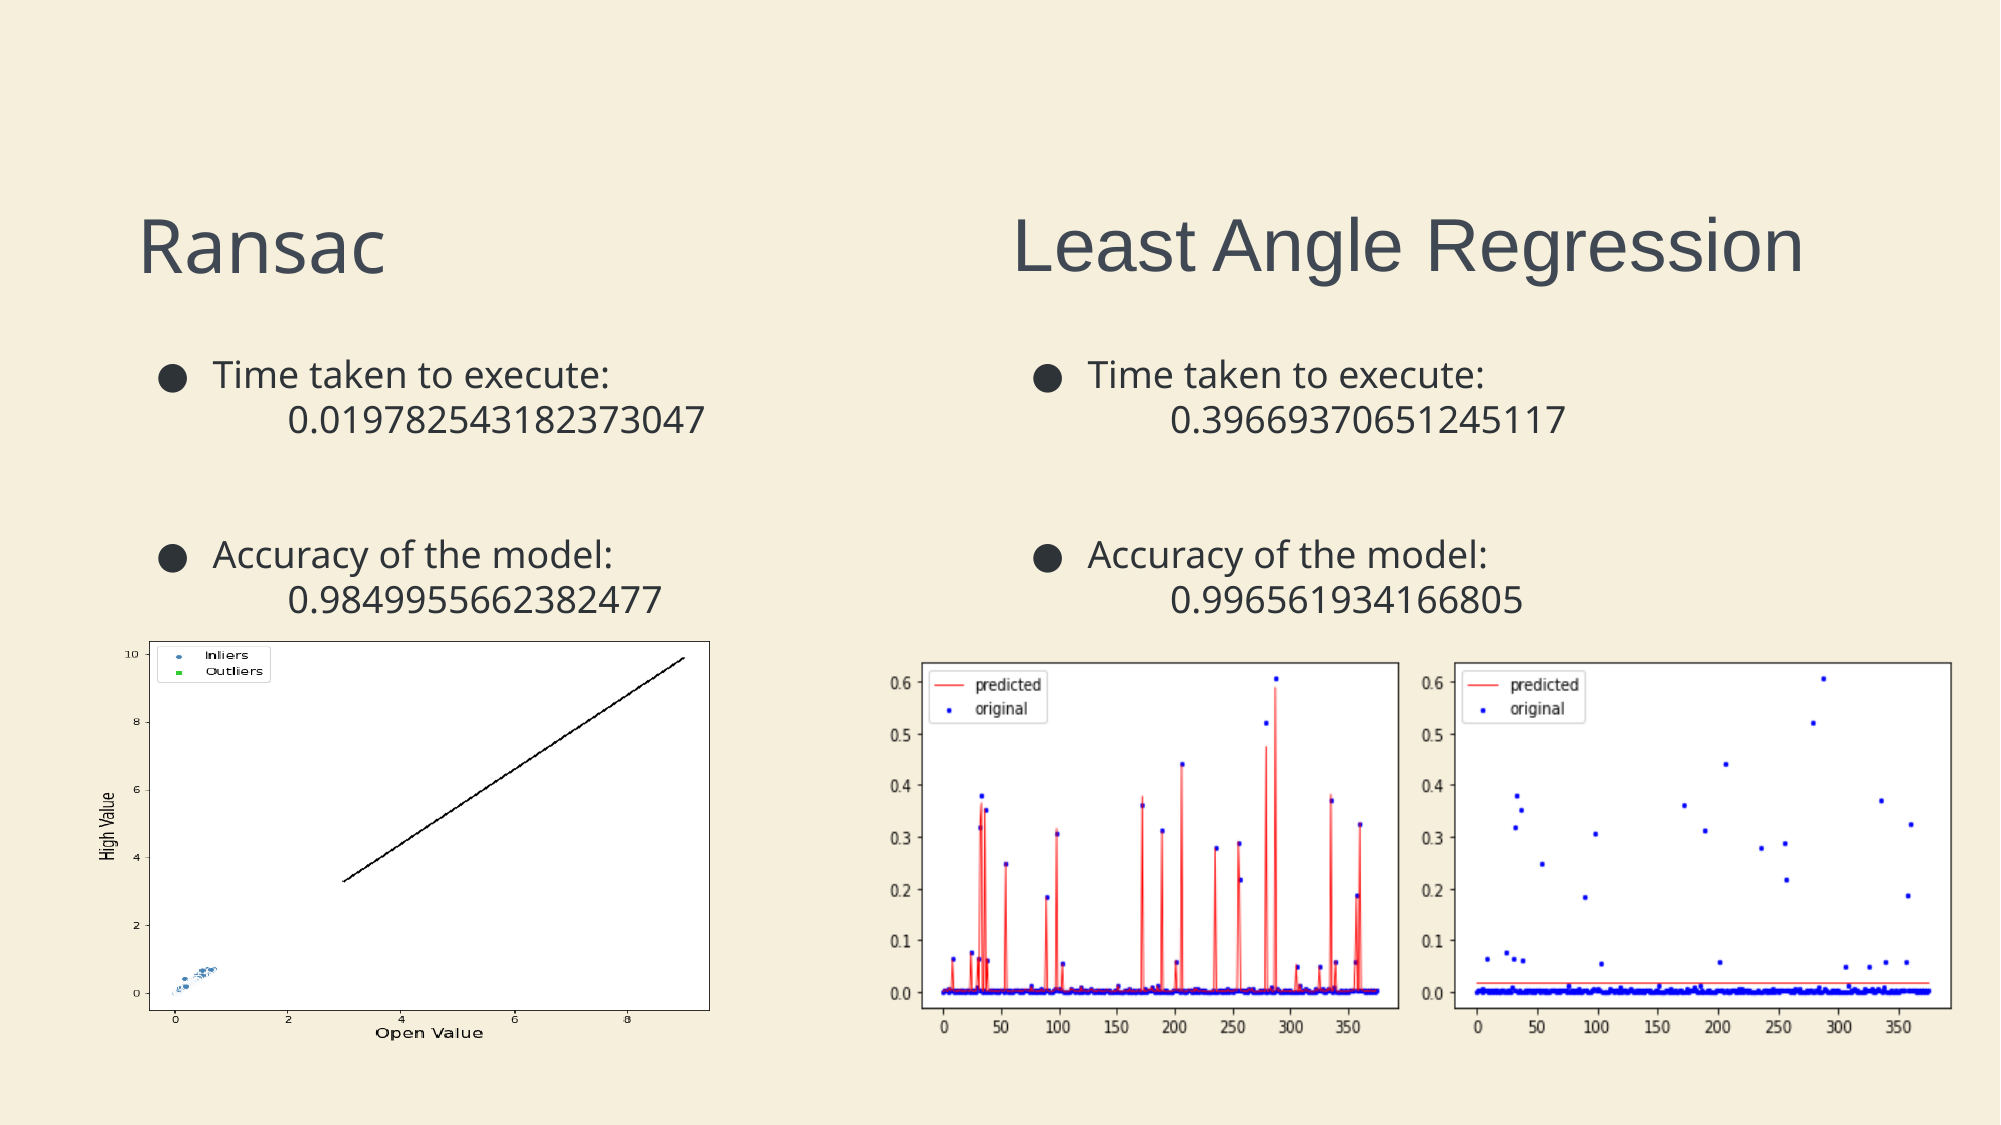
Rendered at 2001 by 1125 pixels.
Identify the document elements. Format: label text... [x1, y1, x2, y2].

picture [879, 653, 1408, 1046]
list Ransac [137, 130, 984, 289]
list Time taken to execute: 0.019782543182373047 Accuracy of the model: 0.9849955662382477 [137, 351, 984, 1016]
list Least Angle Regression [1012, 130, 1863, 289]
picture [91, 635, 718, 1046]
list Time taken to execute: 0.39669370651245117 Accuracy of the model: 0.996561934166805 [1012, 351, 1863, 652]
picture [1409, 653, 1961, 1046]
